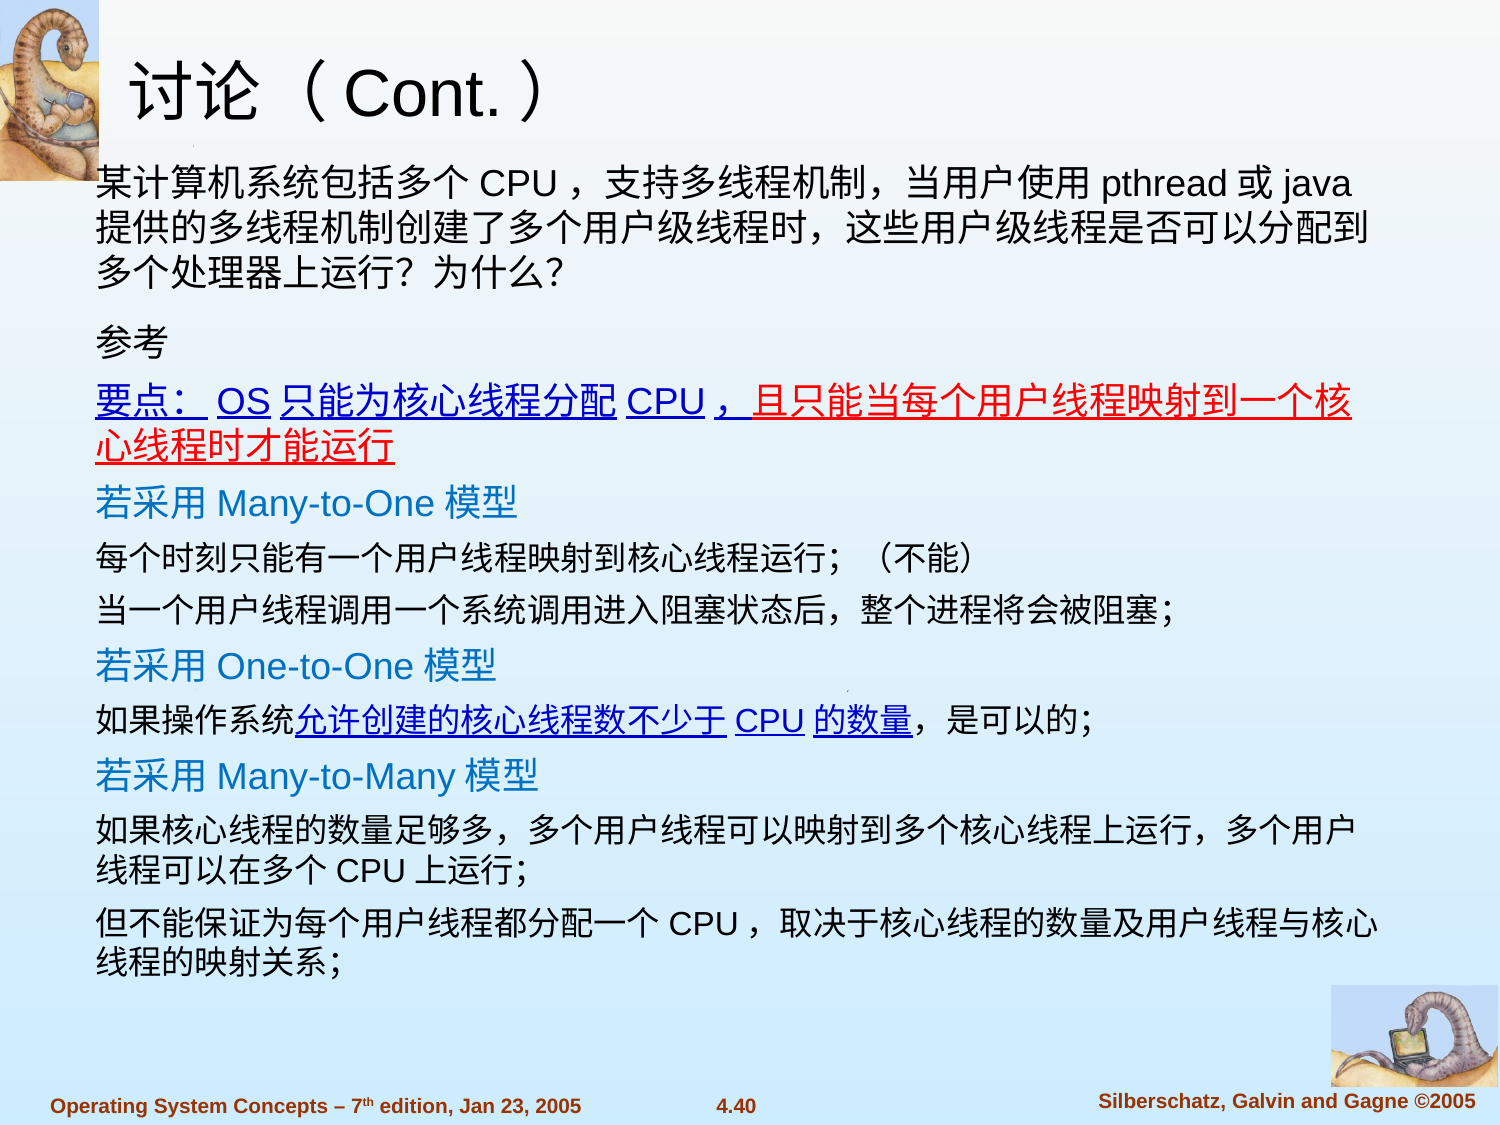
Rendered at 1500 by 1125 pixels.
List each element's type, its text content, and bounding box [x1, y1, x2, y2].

list 某计算机系统包括多个CPU，支持多线程机制，当用户使用pthread或java提供的多线程机制创建了多个用户级线程时，这些用户级线程是否可以分配到多个处理器上运行？为什么？ 参考 要点：OS只能为核心线程分配CPU，且只能当每个用户线程映射到一个核心线程时才能运行 若采用Many-to-One模型 每个时刻只能有一个用户线程映射到核心线程运行；（不能） 当一个用户线程调用一个系统调用进入阻塞状态后，整个进程将会被阻塞； 若采用One-to-One模型 如果操作系统允许创建的核心线程数不少于CPU的数量，是可以的； 若采用Many-to-Many模型 如果核心线程的数量足够多，多个用户线程可以映射到多个核心线程上运行，多个用户线程可以在多个CPU上运行； 但不能保证为每个用户线程都分配一个CPU，取决于核心线程的数量及用户线程与核心线程的映射关系； [80, 151, 1397, 1083]
title 讨论（Cont.） [112, 37, 1438, 138]
picture [0, 0, 99, 181]
picture [1331, 985, 1498, 1087]
